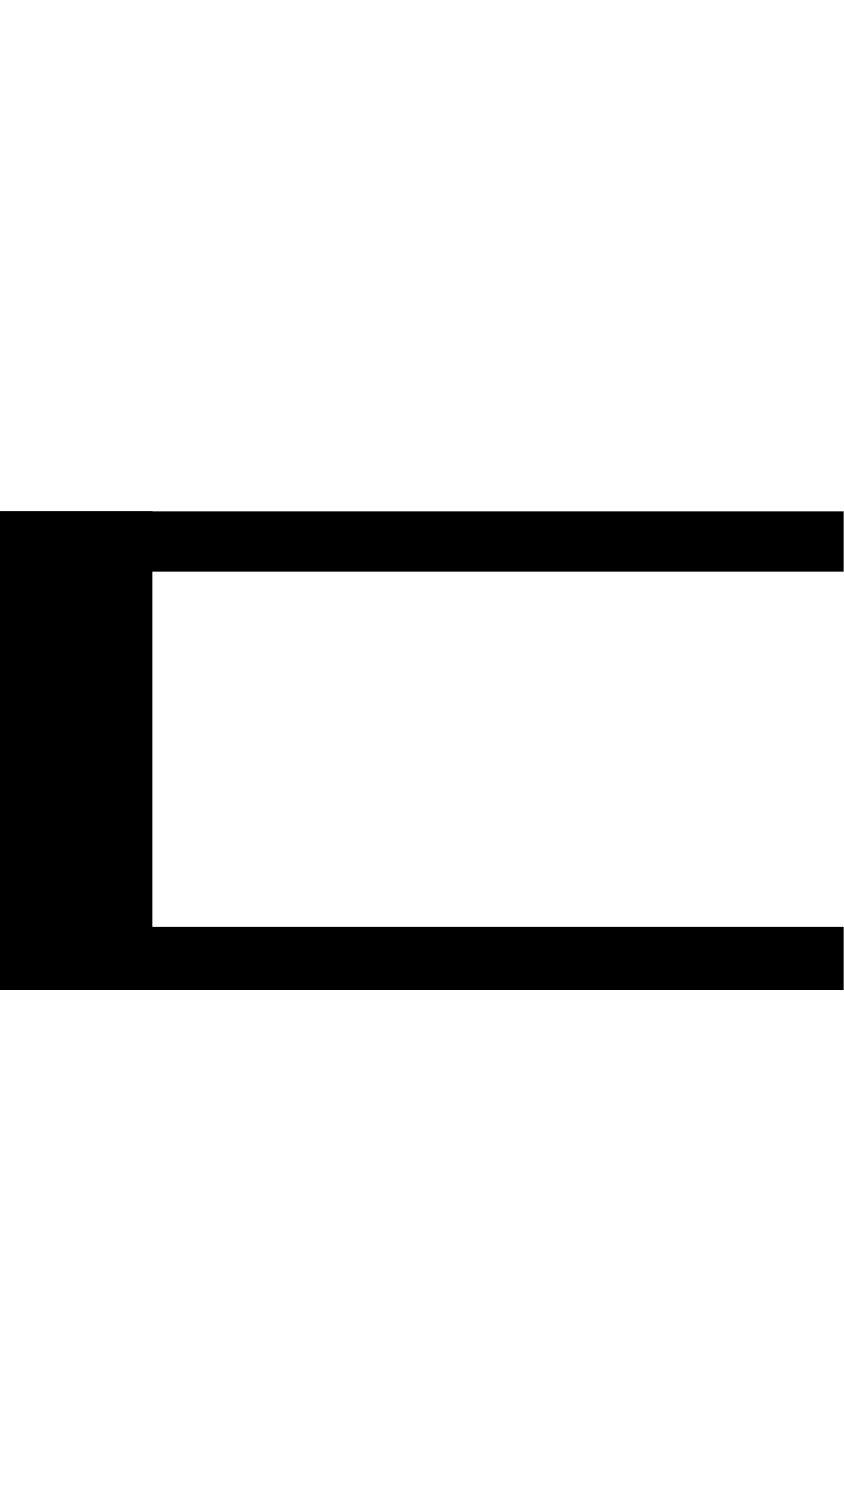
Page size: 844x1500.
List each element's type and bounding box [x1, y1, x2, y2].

text_box [0, 926, 844, 991]
text_box [0, 510, 153, 987]
text_box [153, 510, 844, 573]
